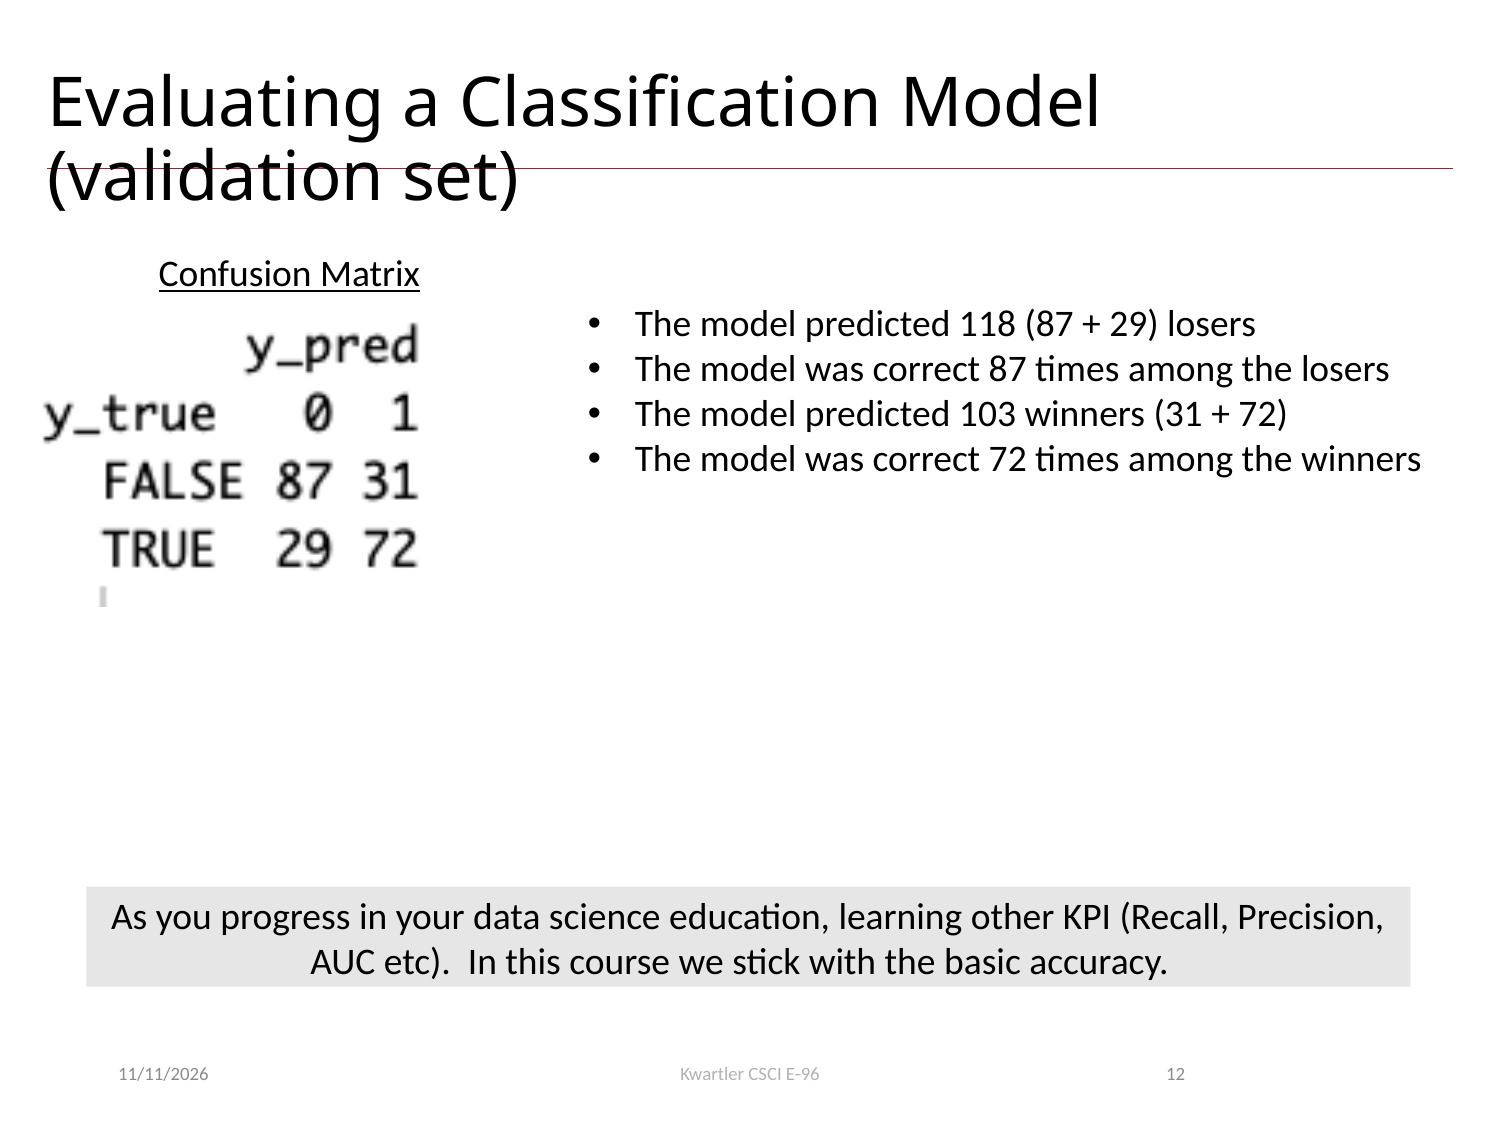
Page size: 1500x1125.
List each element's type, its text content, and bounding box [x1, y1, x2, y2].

slide_number 12 [1059, 1042, 1200, 1103]
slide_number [103, 1042, 441, 1103]
footer Kwartler CSCI E-96 [496, 1042, 1004, 1103]
text_box The model predicted 118 (87 + 29) losers The model was correct 87 times among the losers The model predicted 103 winners (31 + 72) The model was correct 72 times among the winners [573, 292, 1438, 487]
text_box Confusion Matrix [143, 242, 436, 302]
title Evaluating a Classification Model (validation set) [32, 59, 1397, 157]
picture [32, 305, 478, 607]
text_box As you progress in your data science education, learning other KPI (Recall, Precision, AUC etc). In this course we stick with the basic accuracy. [85, 886, 1411, 988]
